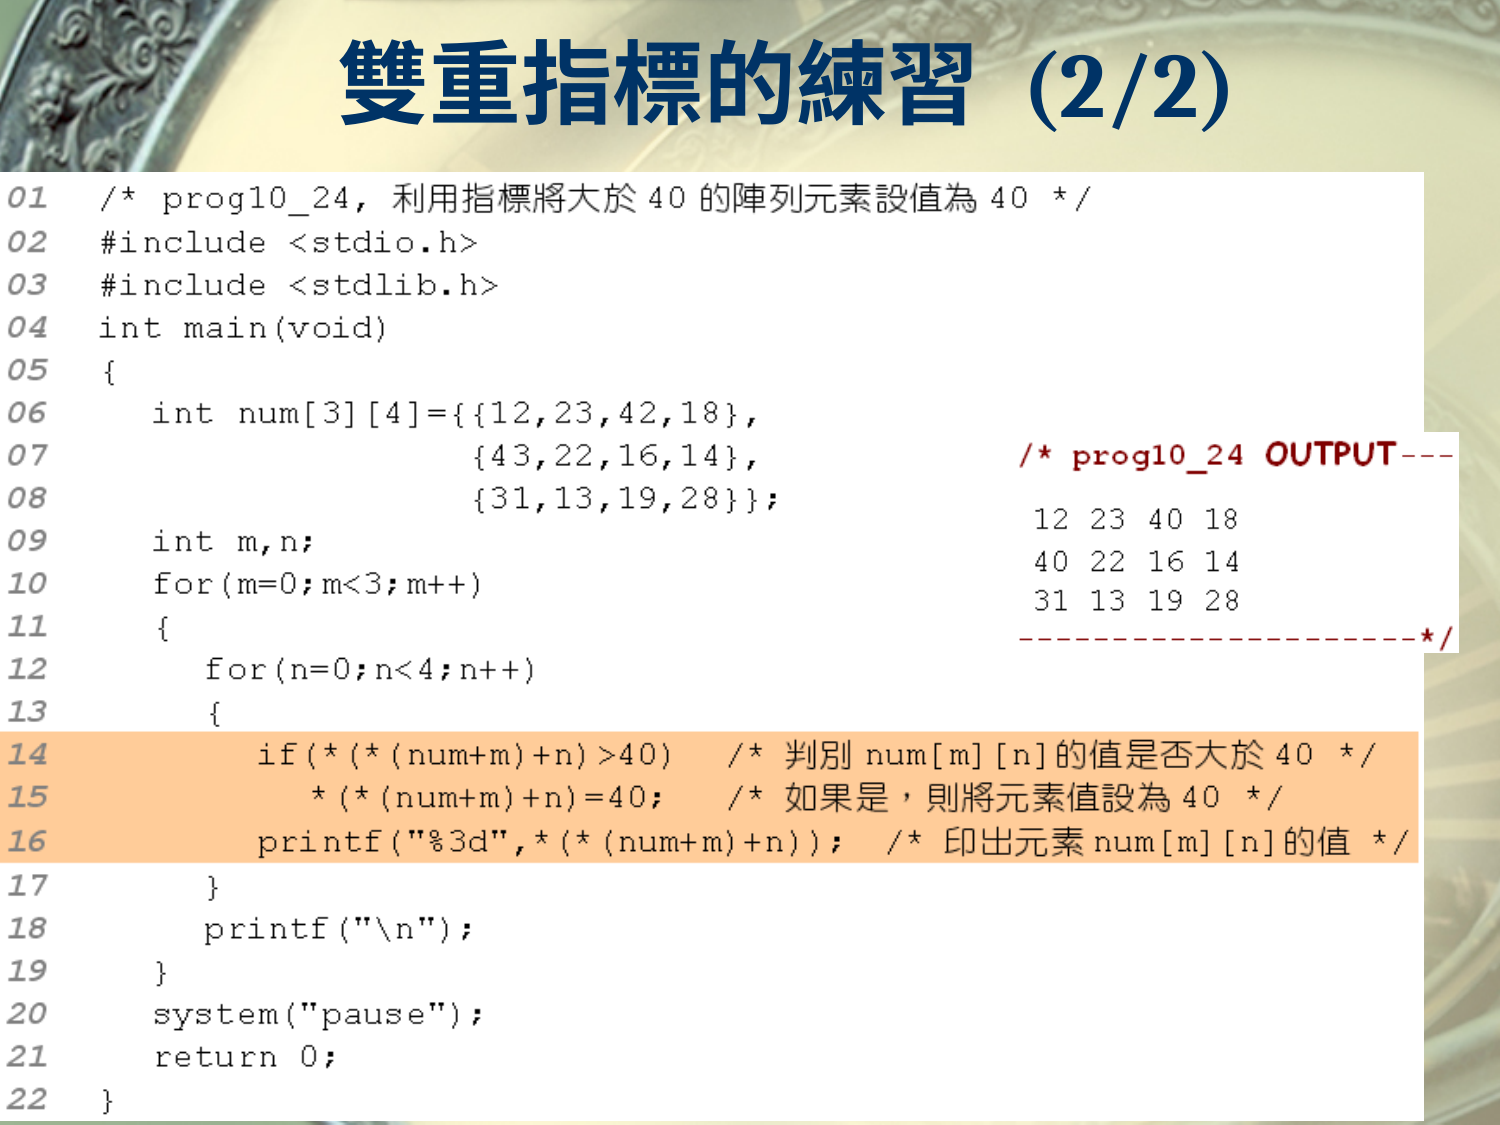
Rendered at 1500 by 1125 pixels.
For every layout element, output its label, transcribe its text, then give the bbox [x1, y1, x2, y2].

title 雙重指標的練習 (2/2) [123, 31, 1451, 266]
picture [0, 0, 1500, 1125]
